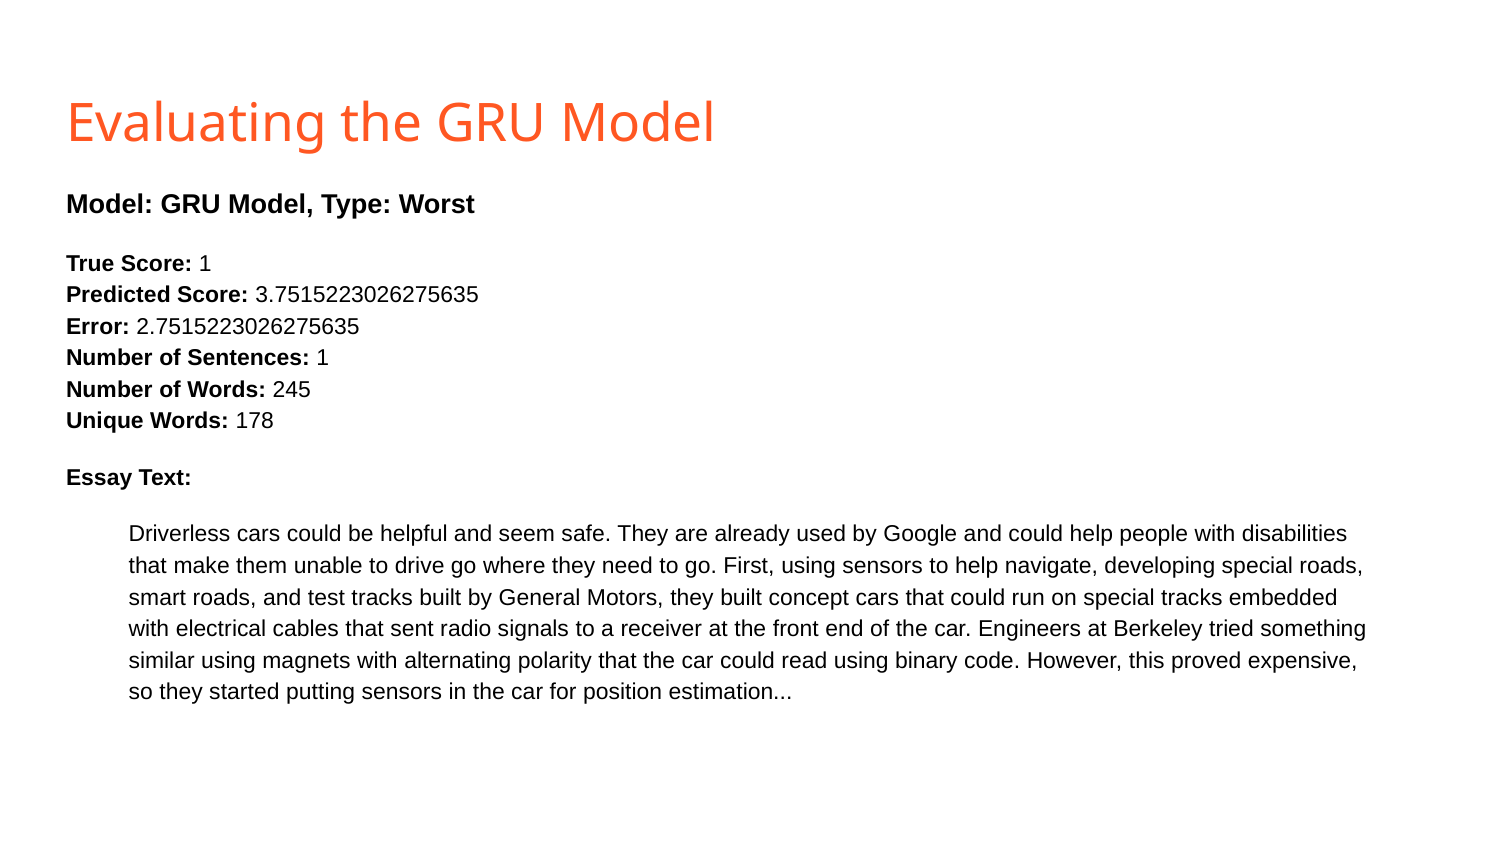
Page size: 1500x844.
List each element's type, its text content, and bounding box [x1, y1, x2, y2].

title Evaluating the GRU Model [51, 72, 1449, 166]
text_box Model: GRU Model, Type: Worst True Score: 1 Predicted Score: 3.7515223026275635 Error: 2.7515223026275635 Number of Sentences: 1 Number of Words: 245 Unique Words: 178 Essay Text: Driverless cars could be helpful and seem safe. They are already used by Google and could help people with disabilities that make them unable to drive go where they need to go. First, using sensors to help navigate, developing special roads, smart roads, and test tracks built by General Motors, they built concept cars that could run on special tracks embedded with electrical cables that sent radio signals to a receiver at the front end of the car. Engineers at Berkeley tried something similar using magnets with alternating polarity that the car could read using binary code. However, this proved expensive, so they started putting sensors in the car for position estimation... [51, 166, 1449, 777]
